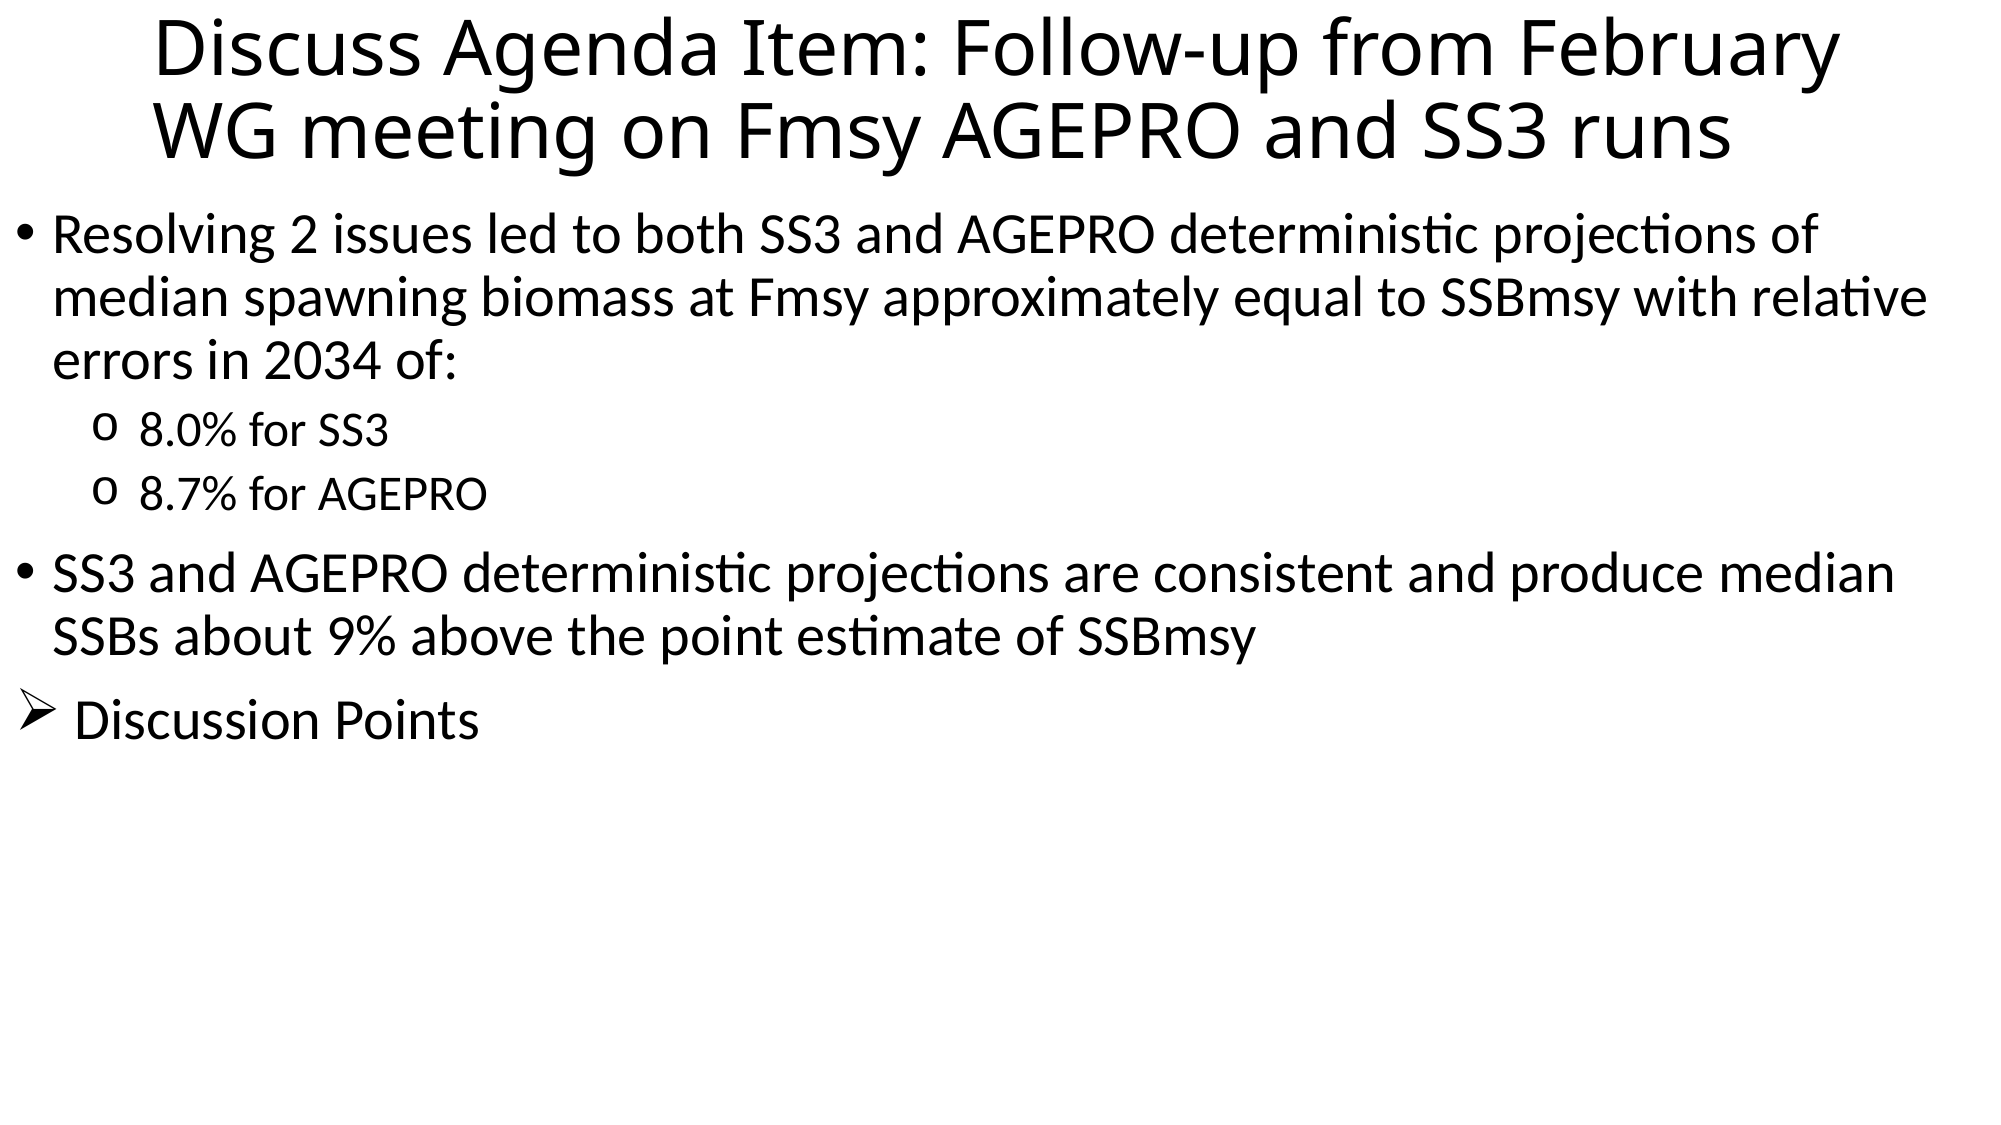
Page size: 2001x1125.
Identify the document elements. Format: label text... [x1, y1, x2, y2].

list Resolving 2 issues led to both SS3 and AGEPRO deterministic projections of median spawning biomass at Fmsy approximately equal to SSBmsy with relative errors in 2034 of: 8.0% for SS3 8.7% for AGEPRO SS3 and AGEPRO deterministic projections are consistent and produce median SSBs about 9% above the point estimate of SSBmsy Discussion Points [0, 196, 2000, 1125]
title Discuss Agenda Item: Follow-up from February WG meeting on Fmsy AGEPRO and SS3 runs [137, 0, 1863, 196]
